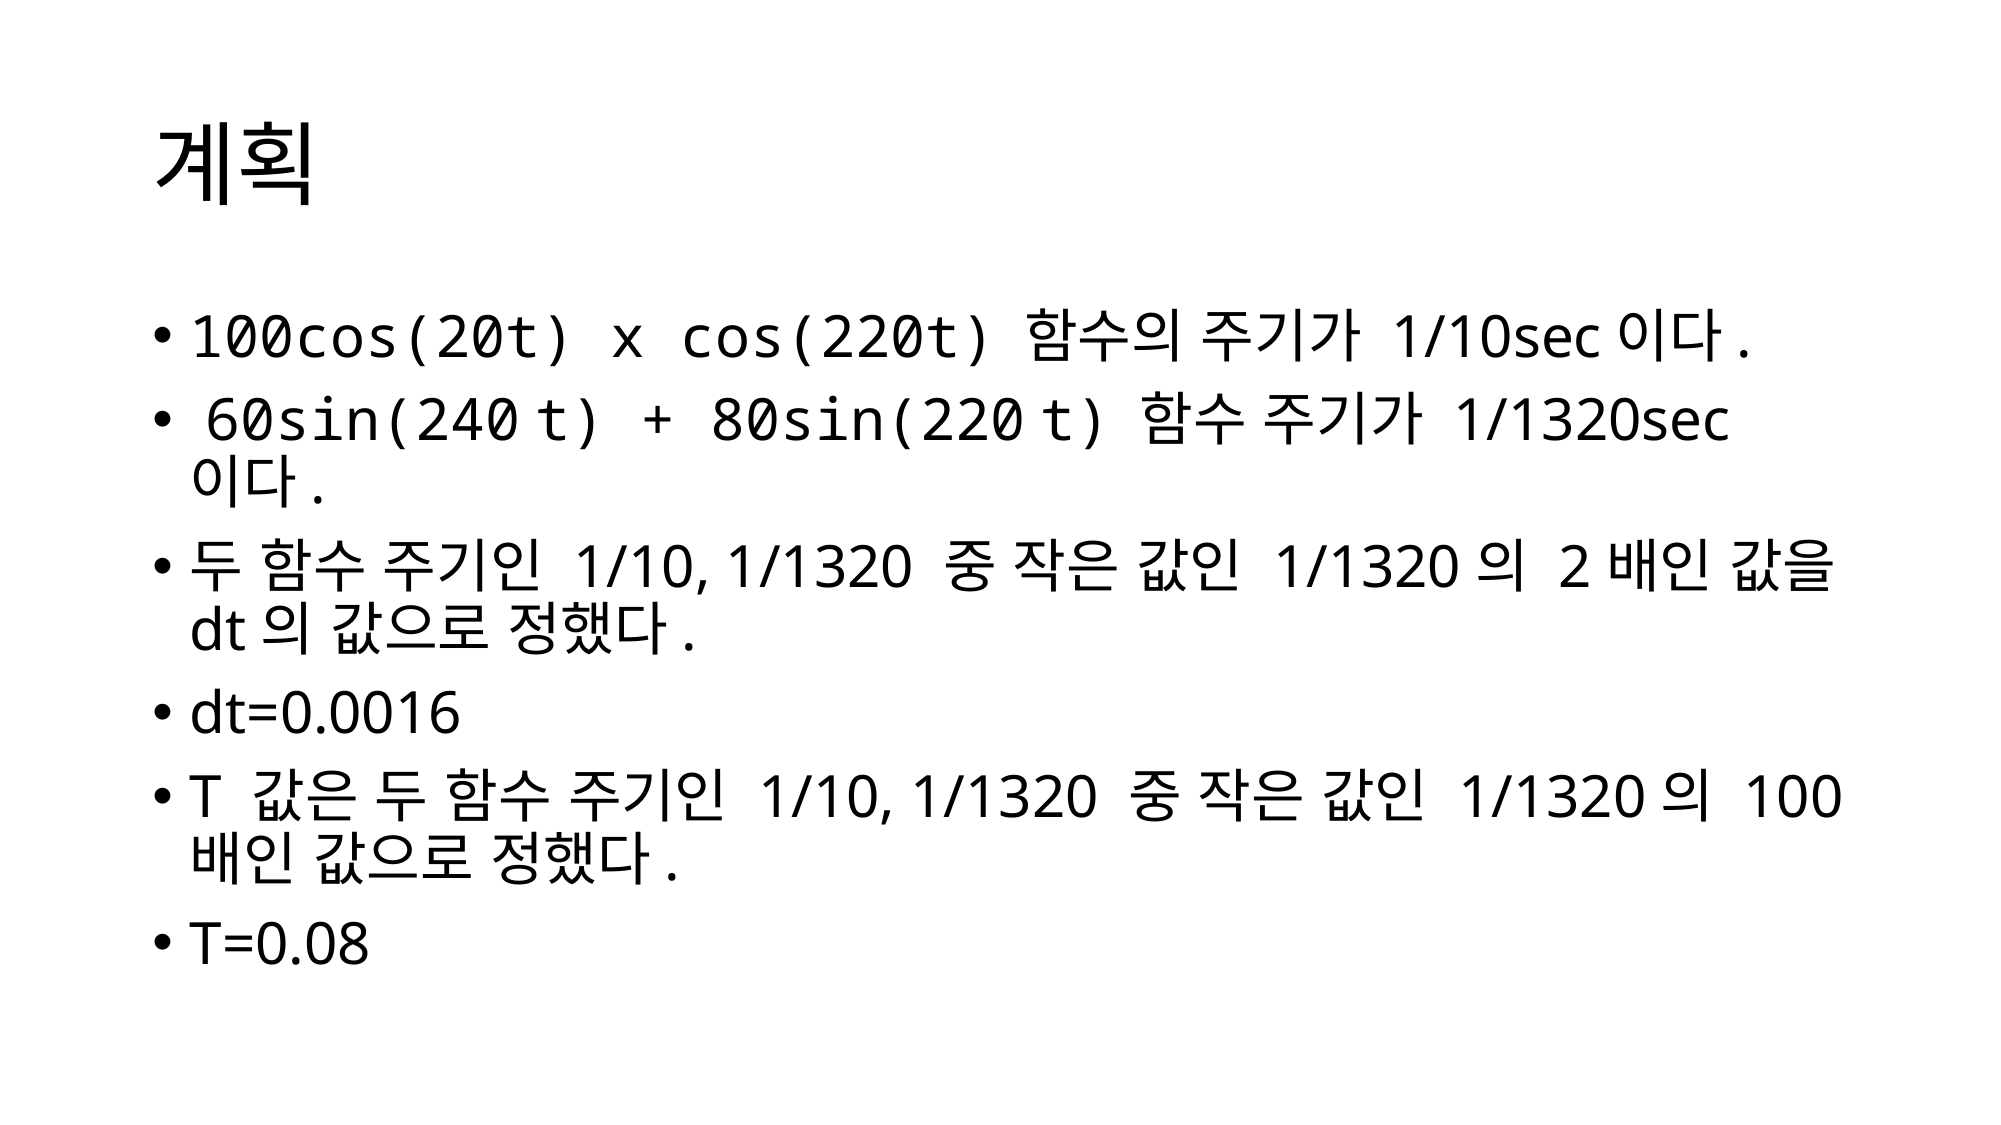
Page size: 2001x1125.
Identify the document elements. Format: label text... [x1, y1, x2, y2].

title 계획 [137, 59, 1863, 278]
